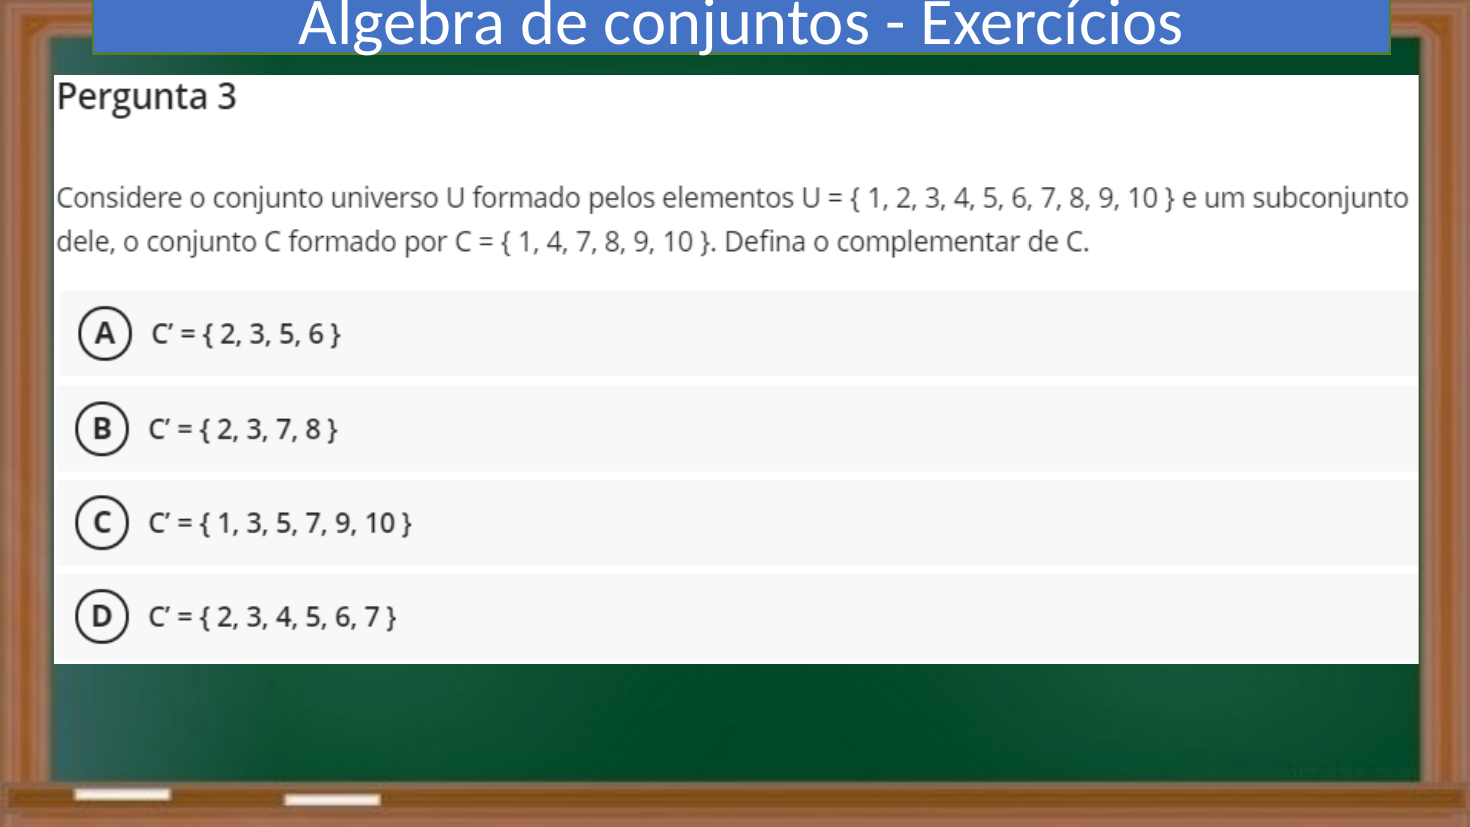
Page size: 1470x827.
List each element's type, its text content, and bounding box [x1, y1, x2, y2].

picture [0, 0, 1470, 827]
text_box Álgebra de conjuntos - Exercícios [93, 0, 1391, 54]
